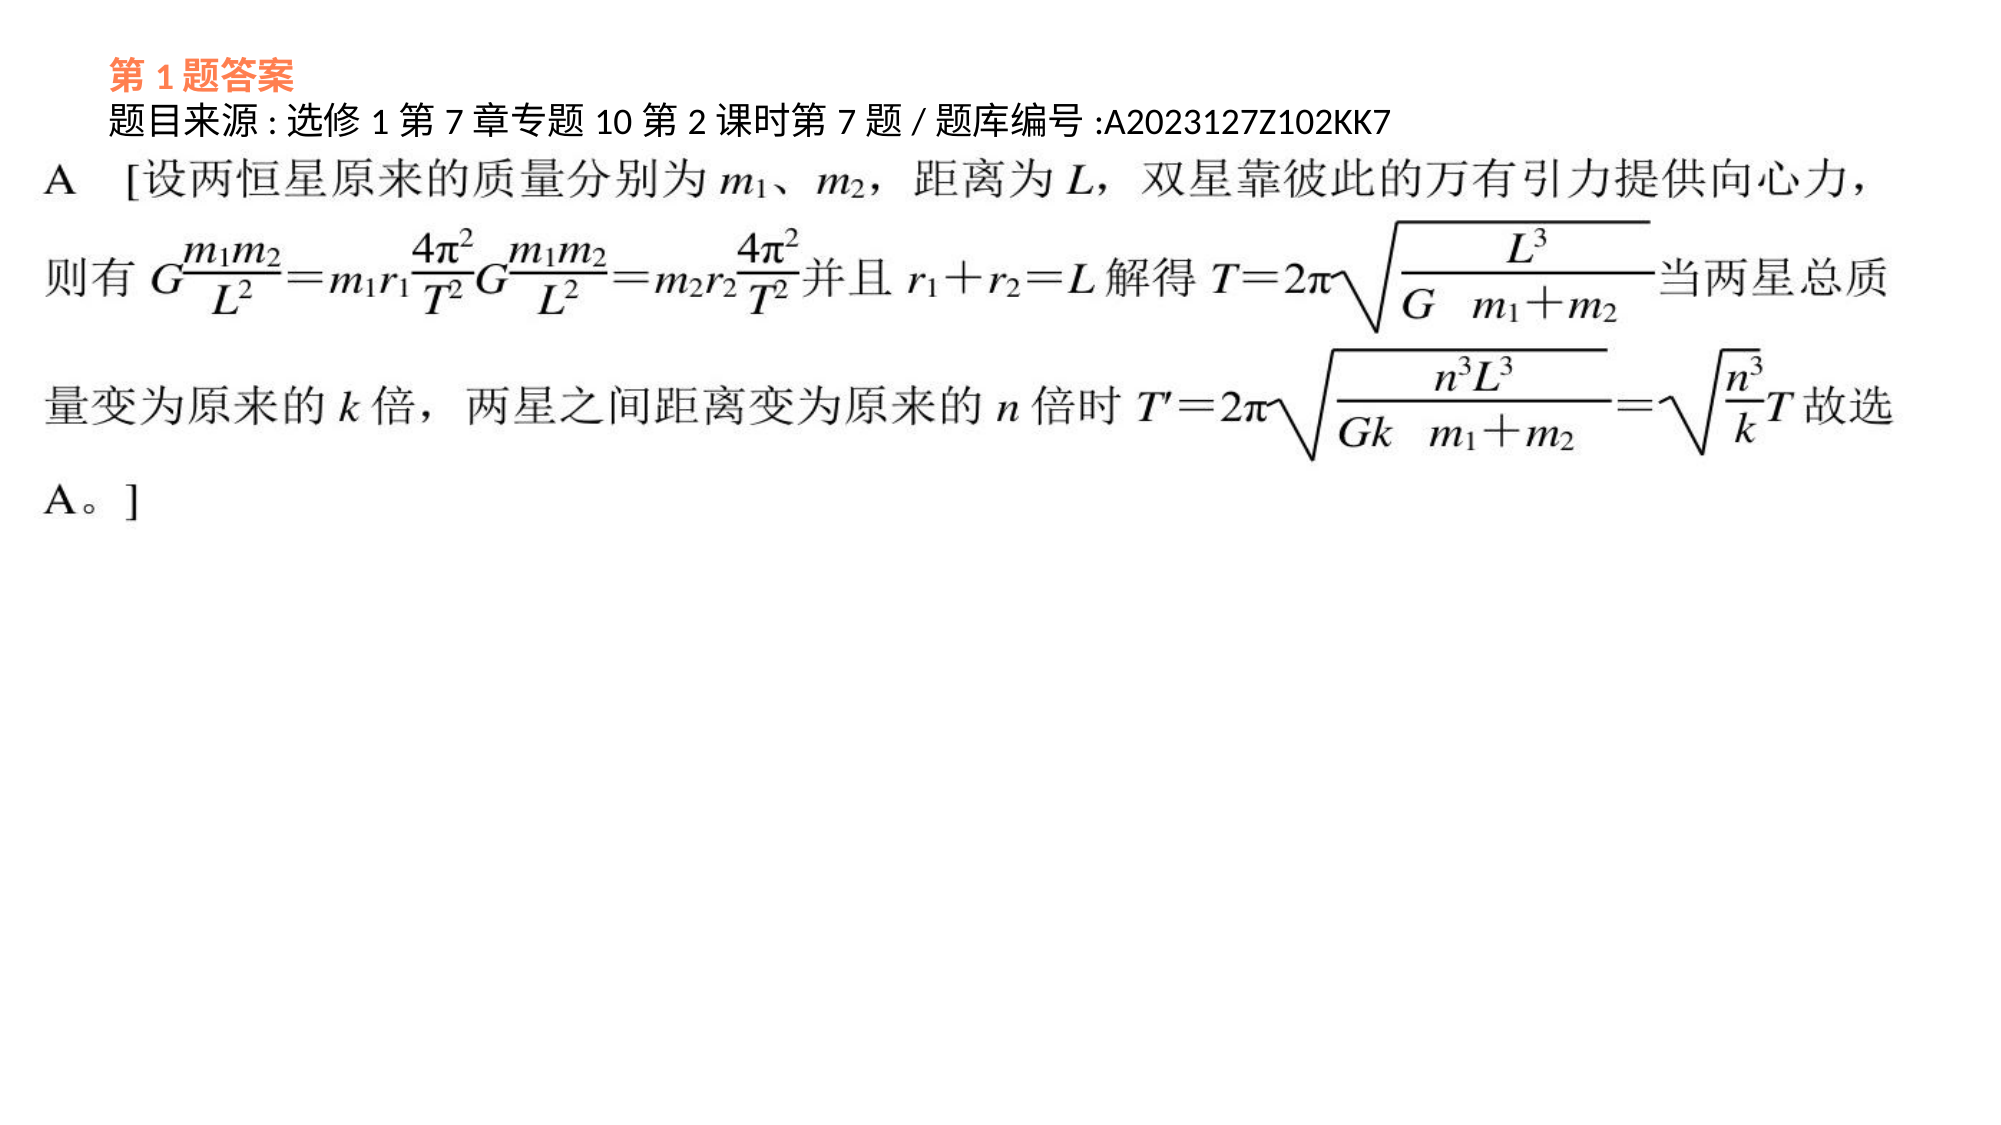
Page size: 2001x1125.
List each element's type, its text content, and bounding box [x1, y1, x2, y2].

picture [0, 149, 1949, 1125]
text_box 第1题答案 题目来源:选修1第7章专题10第2课时第7题/题库编号:A2023127Z102KK7 [93, 0, 1407, 148]
